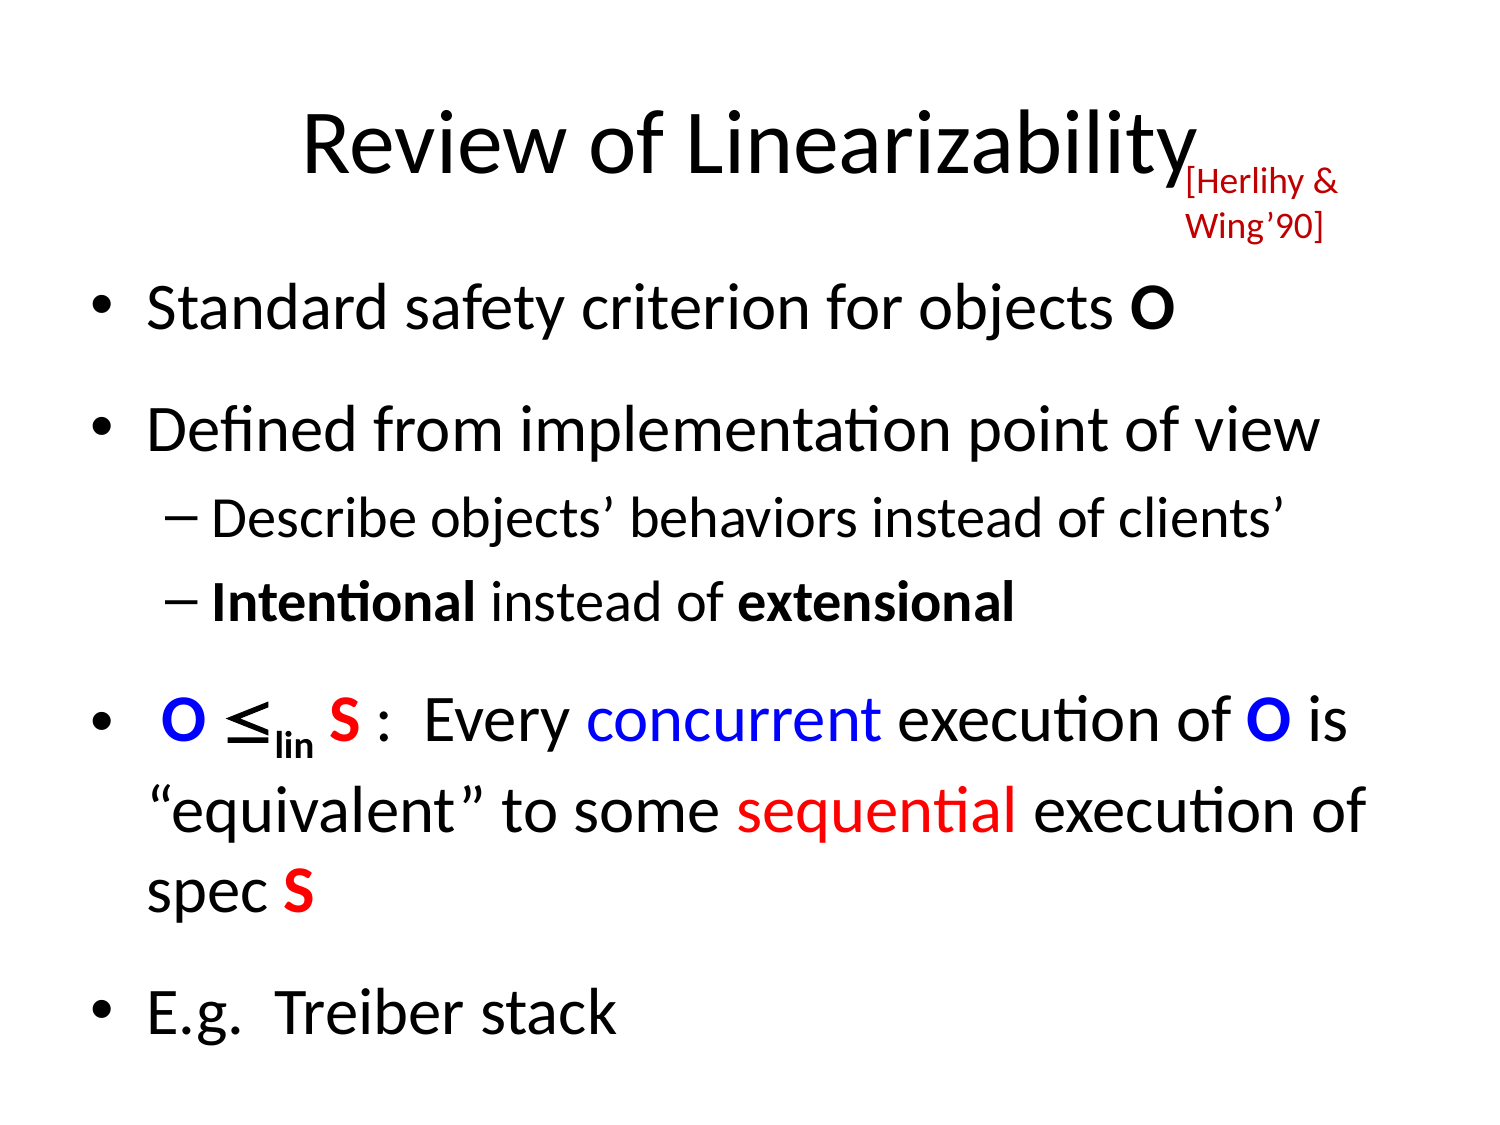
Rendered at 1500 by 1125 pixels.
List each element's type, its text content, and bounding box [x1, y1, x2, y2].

text_box [Herlihy & Wing’90] [1170, 148, 1500, 254]
title Review of Linearizability [75, 42, 1425, 231]
list Standard safety criterion for objects O Defined from implementation point of view Describe objects’ behaviors instead of clients’ Intentional instead of extensional O lin S : Every concurrent execution of O is “equivalent” to some sequential execution of spec S E.g. Treiber stack [75, 255, 1425, 1076]
